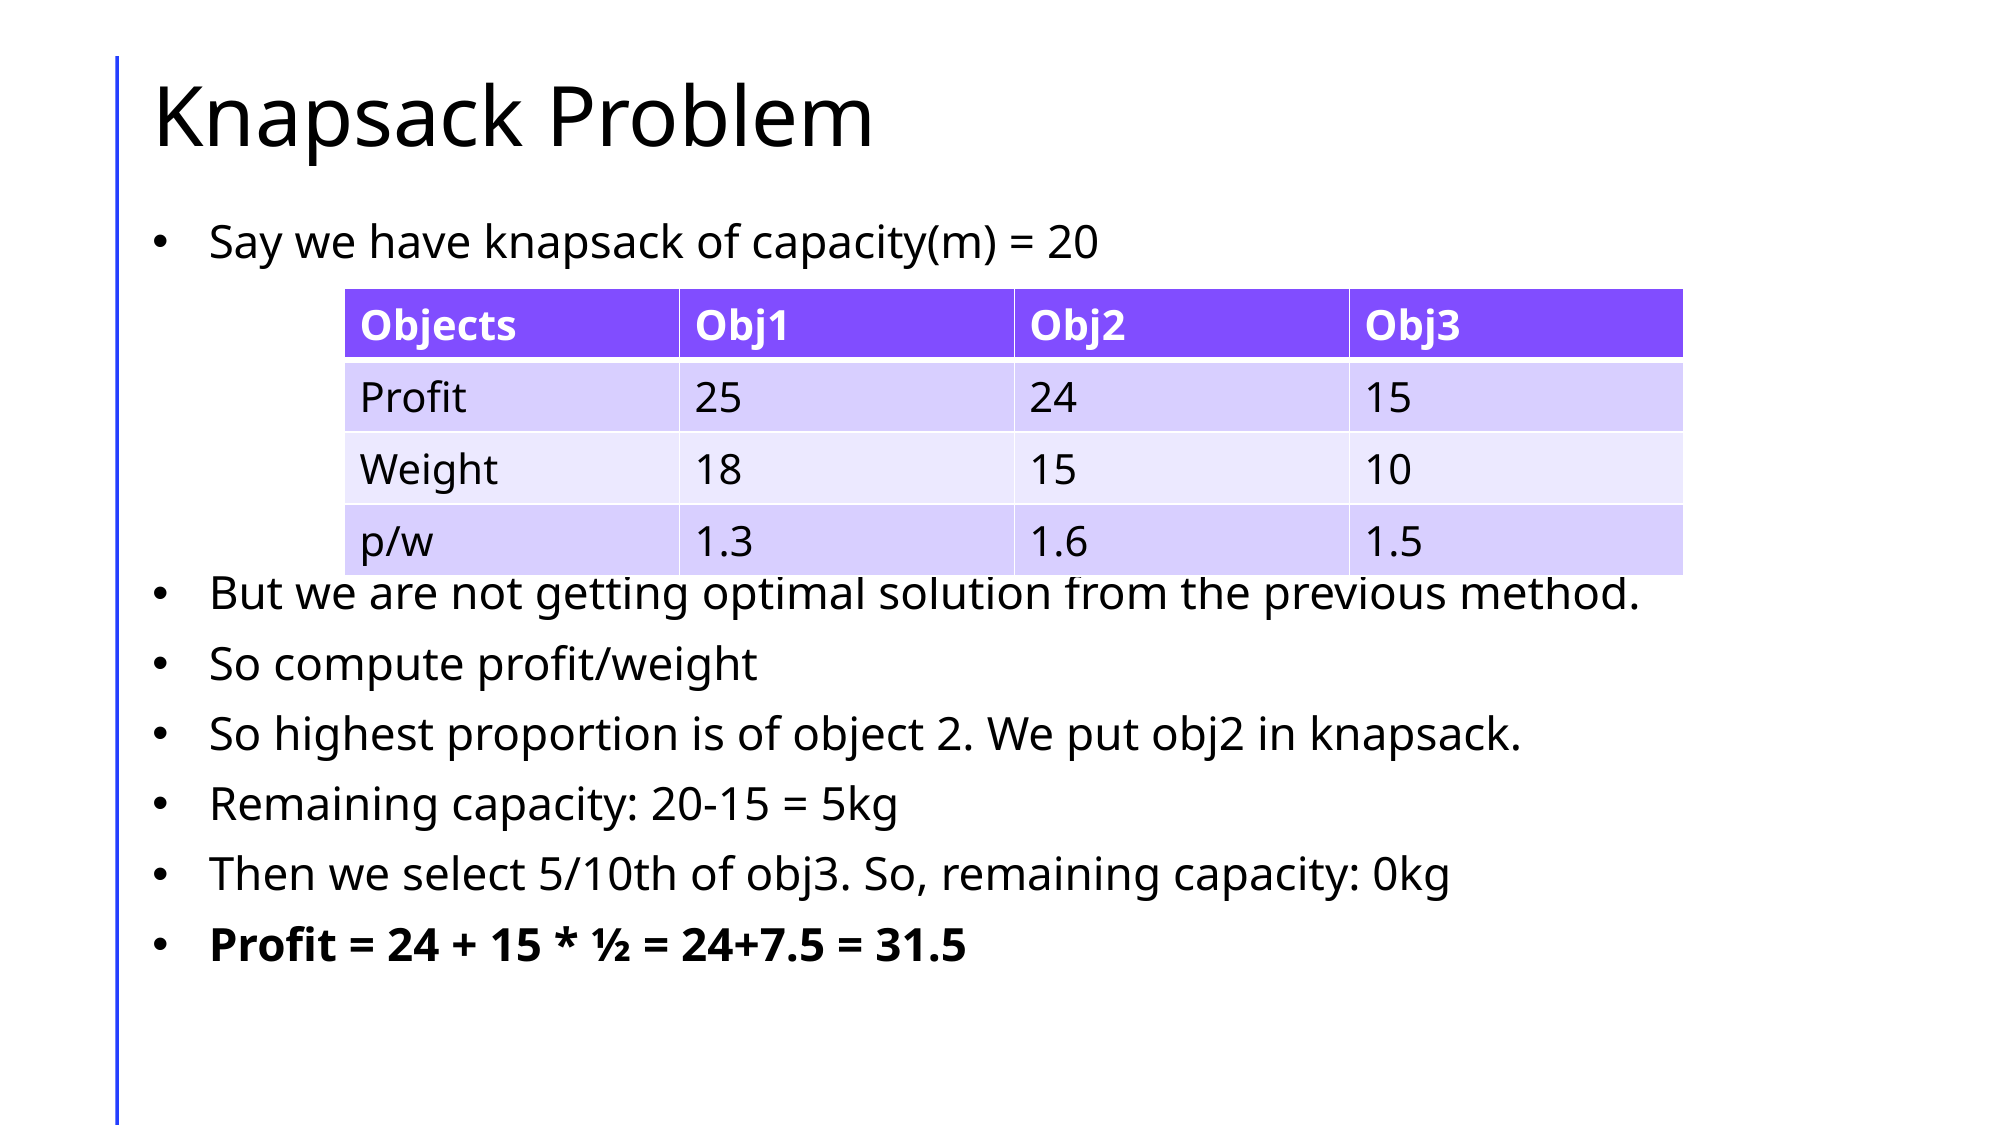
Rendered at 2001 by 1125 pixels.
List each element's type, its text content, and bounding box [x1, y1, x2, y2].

list Say we have knapsack of capacity(m) = 20 But we are not getting optimal solution from the previous method. So compute profit/weight So highest proportion is of object 2. We put obj2 in knapsack. Remaining capacity: 20-15 = 5kg Then we select 5/10th of obj3. So, remaining capacity: 0kg Profit = 24 + 15 * ½ = 24+7.5 = 31.5 [137, 211, 1937, 1059]
table_cell 1.6 [1015, 505, 1349, 575]
table_header Obj1 [680, 289, 1014, 357]
table_cell 15 [1350, 363, 1683, 431]
title Knapsack Problem [137, 59, 1863, 180]
table_cell Profit [345, 363, 679, 431]
table_cell 24 [1015, 363, 1349, 431]
table_cell 15 [1015, 433, 1349, 503]
table_cell Weight [345, 433, 679, 503]
table_cell 10 [1350, 433, 1683, 503]
table_cell p/w [345, 505, 679, 575]
table_cell 1.5 [1350, 505, 1683, 575]
table_header Obj3 [1350, 289, 1683, 357]
table_header Objects [345, 289, 679, 357]
table_cell 18 [680, 433, 1014, 503]
table_cell 25 [680, 363, 1014, 431]
table_cell 1.3 [680, 505, 1014, 575]
table_header Obj2 [1015, 289, 1349, 357]
